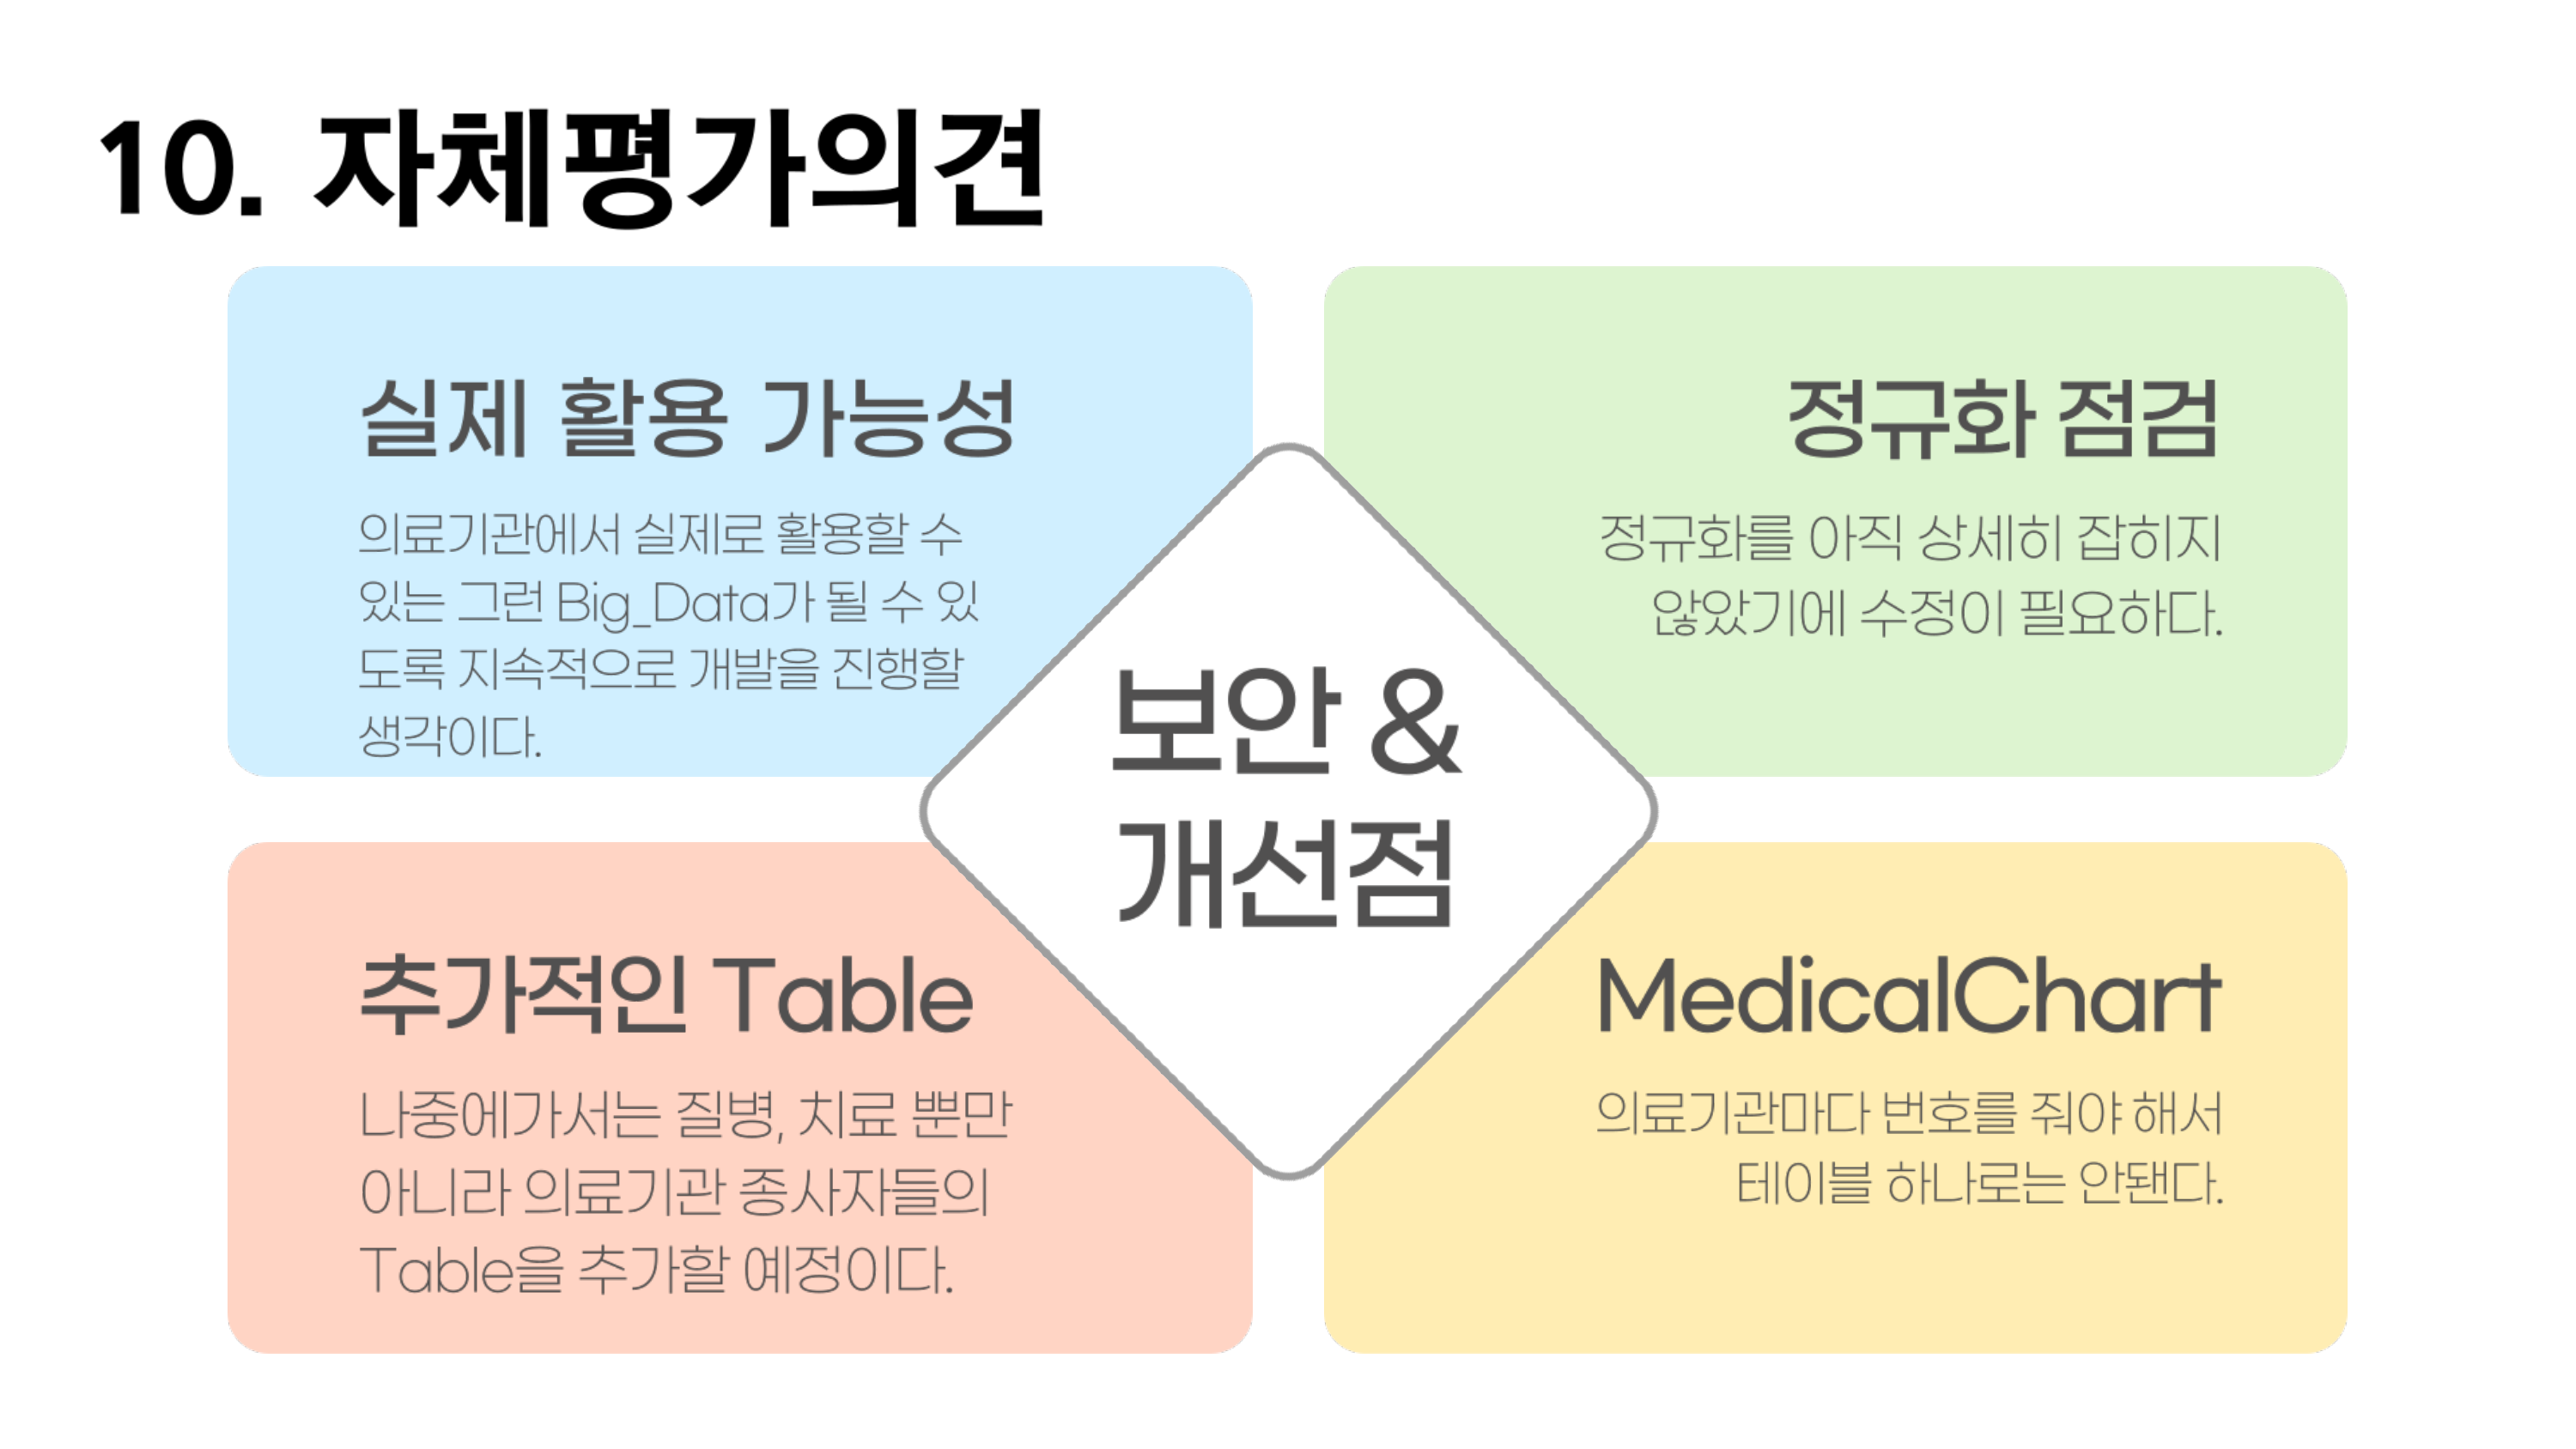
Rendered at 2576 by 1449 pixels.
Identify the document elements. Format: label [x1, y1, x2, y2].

text_box [228, 266, 2348, 1354]
picture [71, 57, 1105, 292]
